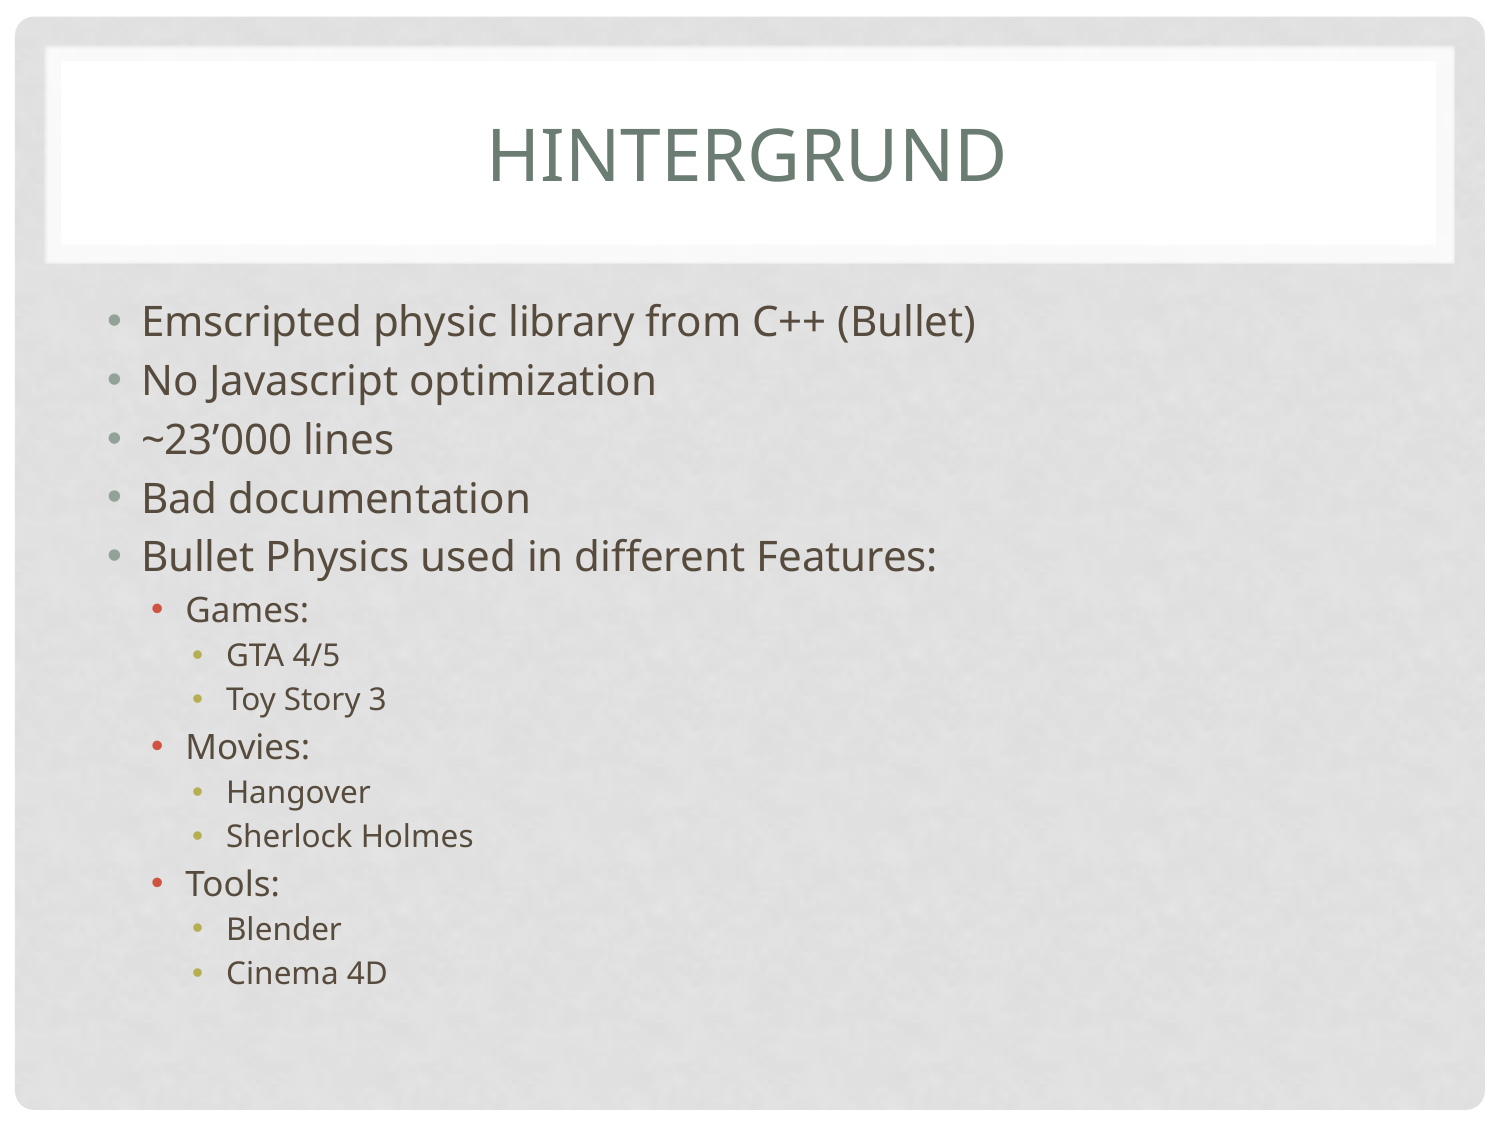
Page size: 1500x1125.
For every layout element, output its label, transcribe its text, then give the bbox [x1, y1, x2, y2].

title Hintergrund [69, 66, 1425, 238]
list Emscripted physic library from C++ (Bullet) No Javascript optimization ~23’000 lines Bad documentation Bullet Physics used in different Features: Games: GTA 4/5 Toy Story 3 Movies: Hangover Sherlock Holmes Tools: Blender Cinema 4D [75, 287, 1425, 1005]
